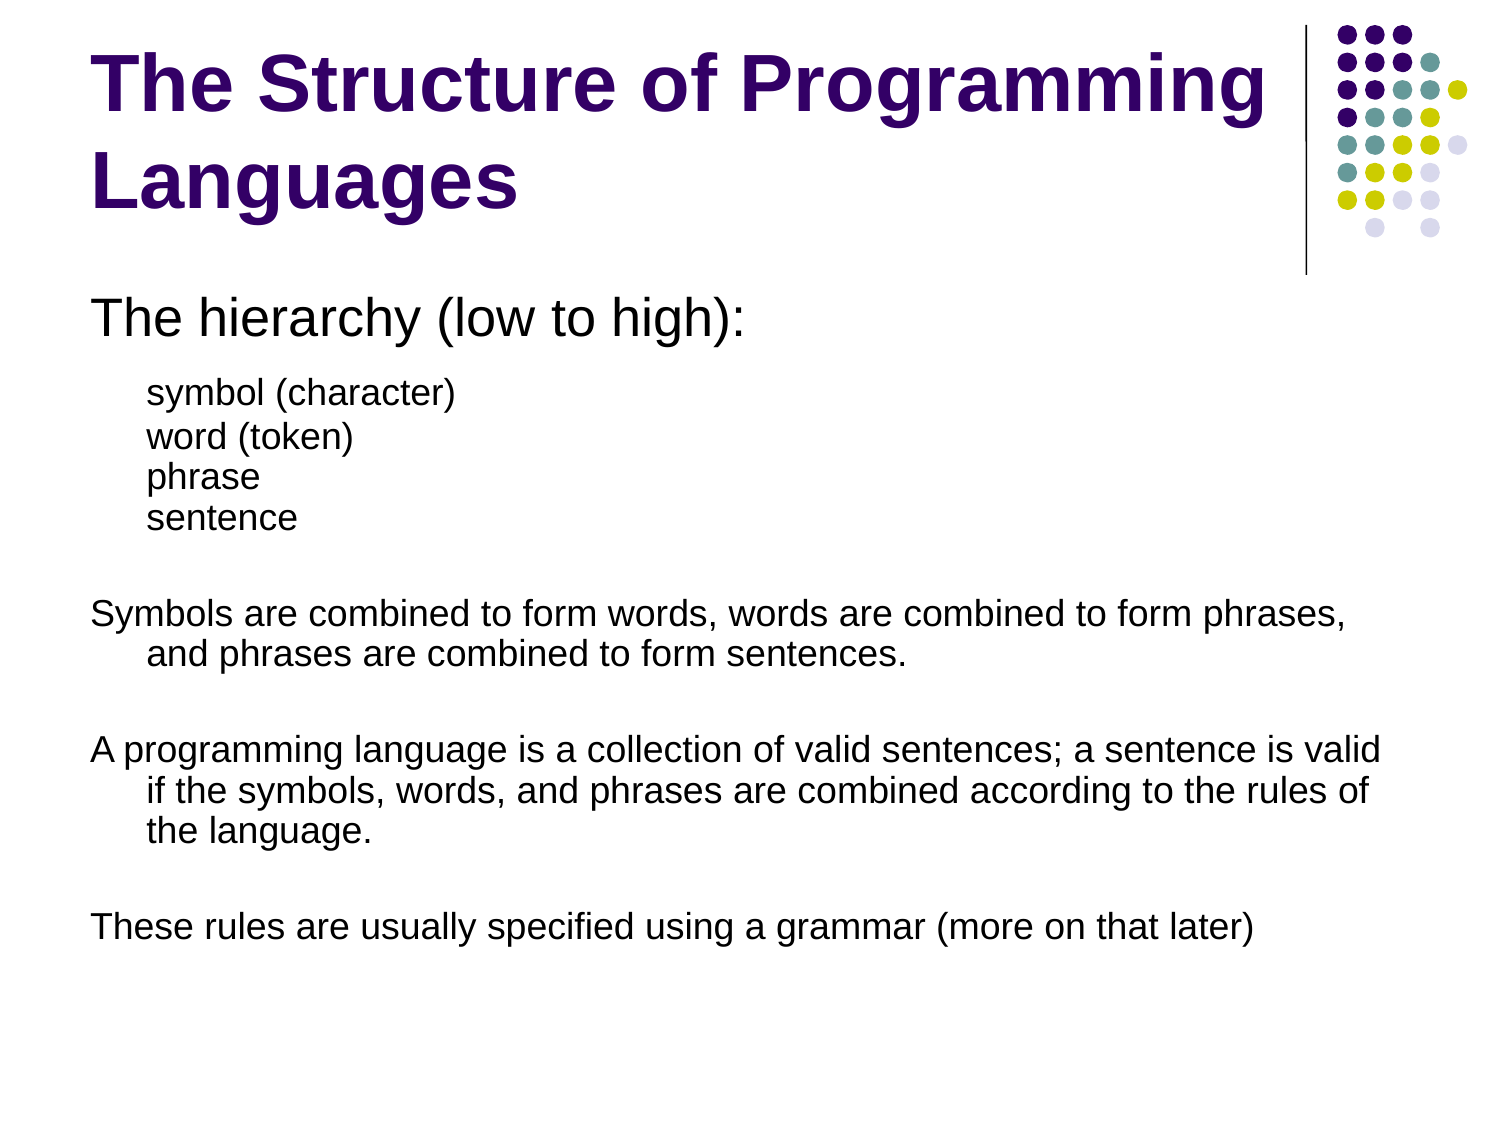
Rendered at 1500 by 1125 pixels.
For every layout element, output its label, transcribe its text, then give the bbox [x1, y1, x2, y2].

list The hierarchy (low to high): symbol (character) word (token) phrase sentence Symbols are combined to form words, words are combined to form phrases, and phrases are combined to form sentences. A programming language is a collection of valid sentences; a sentence is valid if the symbols, words, and phrases are combined according to the rules of the language. These rules are usually specified using a grammar (more on that later) [75, 282, 1425, 1006]
title The Structure of Programming Languages [75, 20, 1313, 233]
